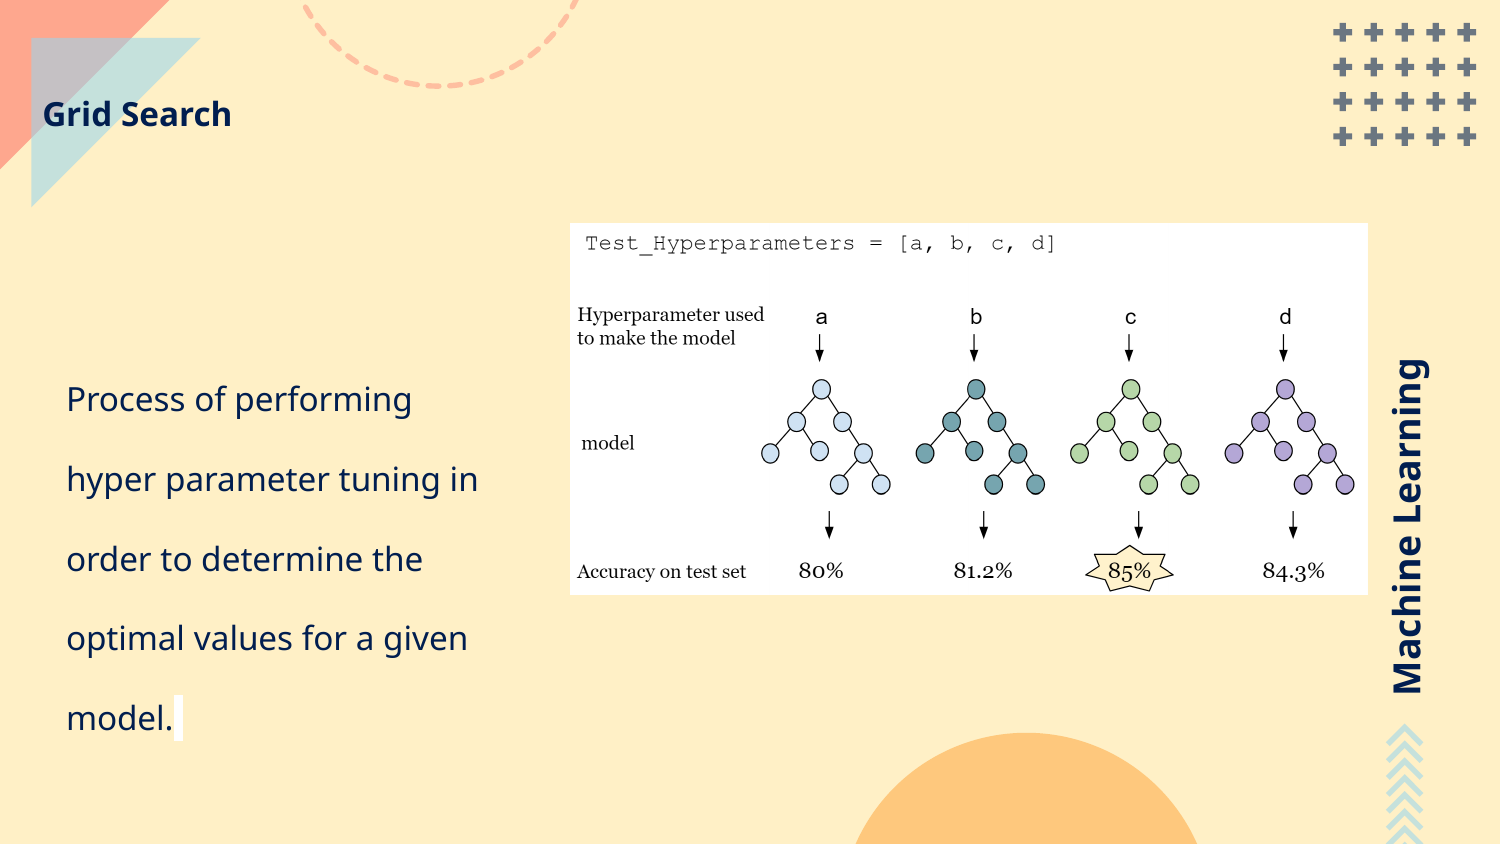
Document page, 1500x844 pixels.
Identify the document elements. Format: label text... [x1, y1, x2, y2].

title Grid Search [27, 77, 1298, 187]
list Process of performing hyper parameter tuning in order to determine the optimal values for a given model. [51, 323, 496, 760]
title Machine Learning [1368, 0, 1442, 712]
picture [570, 223, 1369, 595]
